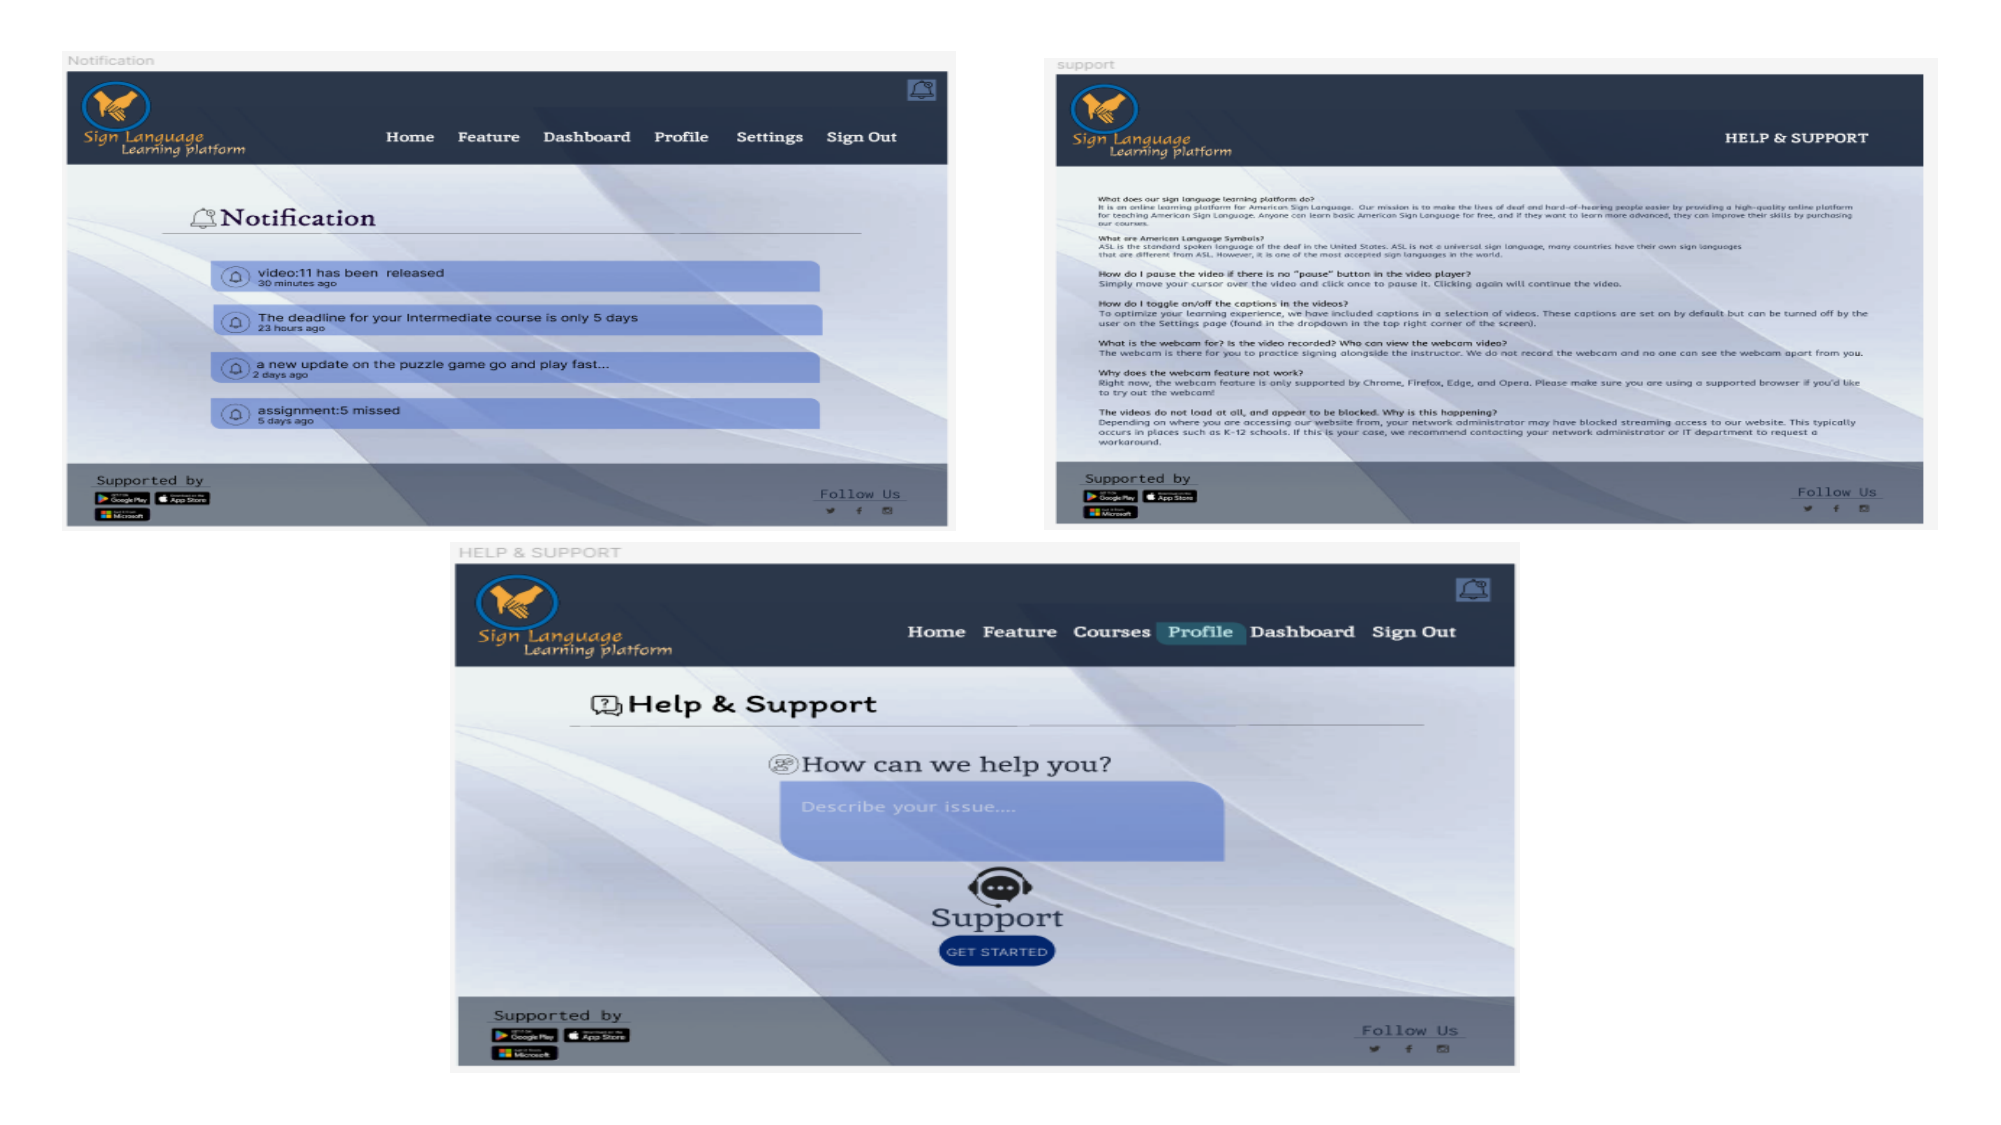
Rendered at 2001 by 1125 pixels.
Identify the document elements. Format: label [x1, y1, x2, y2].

picture [449, 542, 1520, 1073]
picture [62, 51, 956, 531]
picture [1044, 58, 1938, 530]
